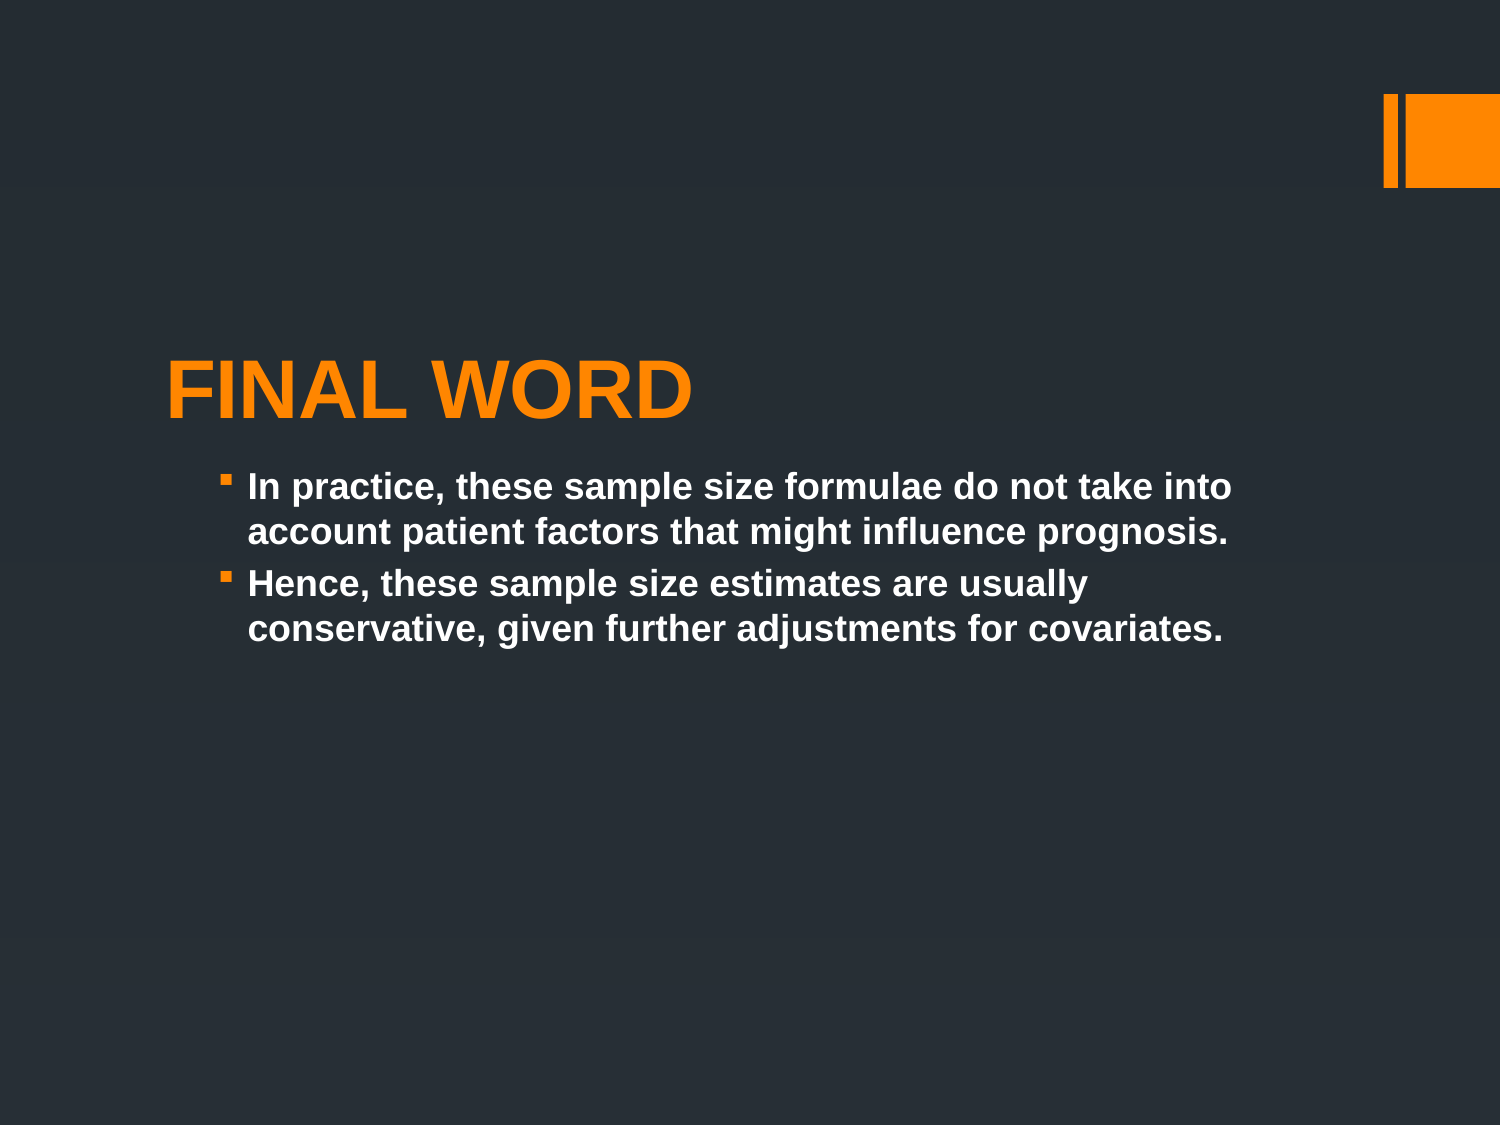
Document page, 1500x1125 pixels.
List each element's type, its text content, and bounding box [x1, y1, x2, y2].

title FINAL WORD [150, 253, 1350, 443]
list In practice, these sample size formulae do not take into account patient factors that might influence prognosis. Hence, these sample size estimates are usually conservative, given further adjustments for covariates. [150, 454, 1350, 1035]
